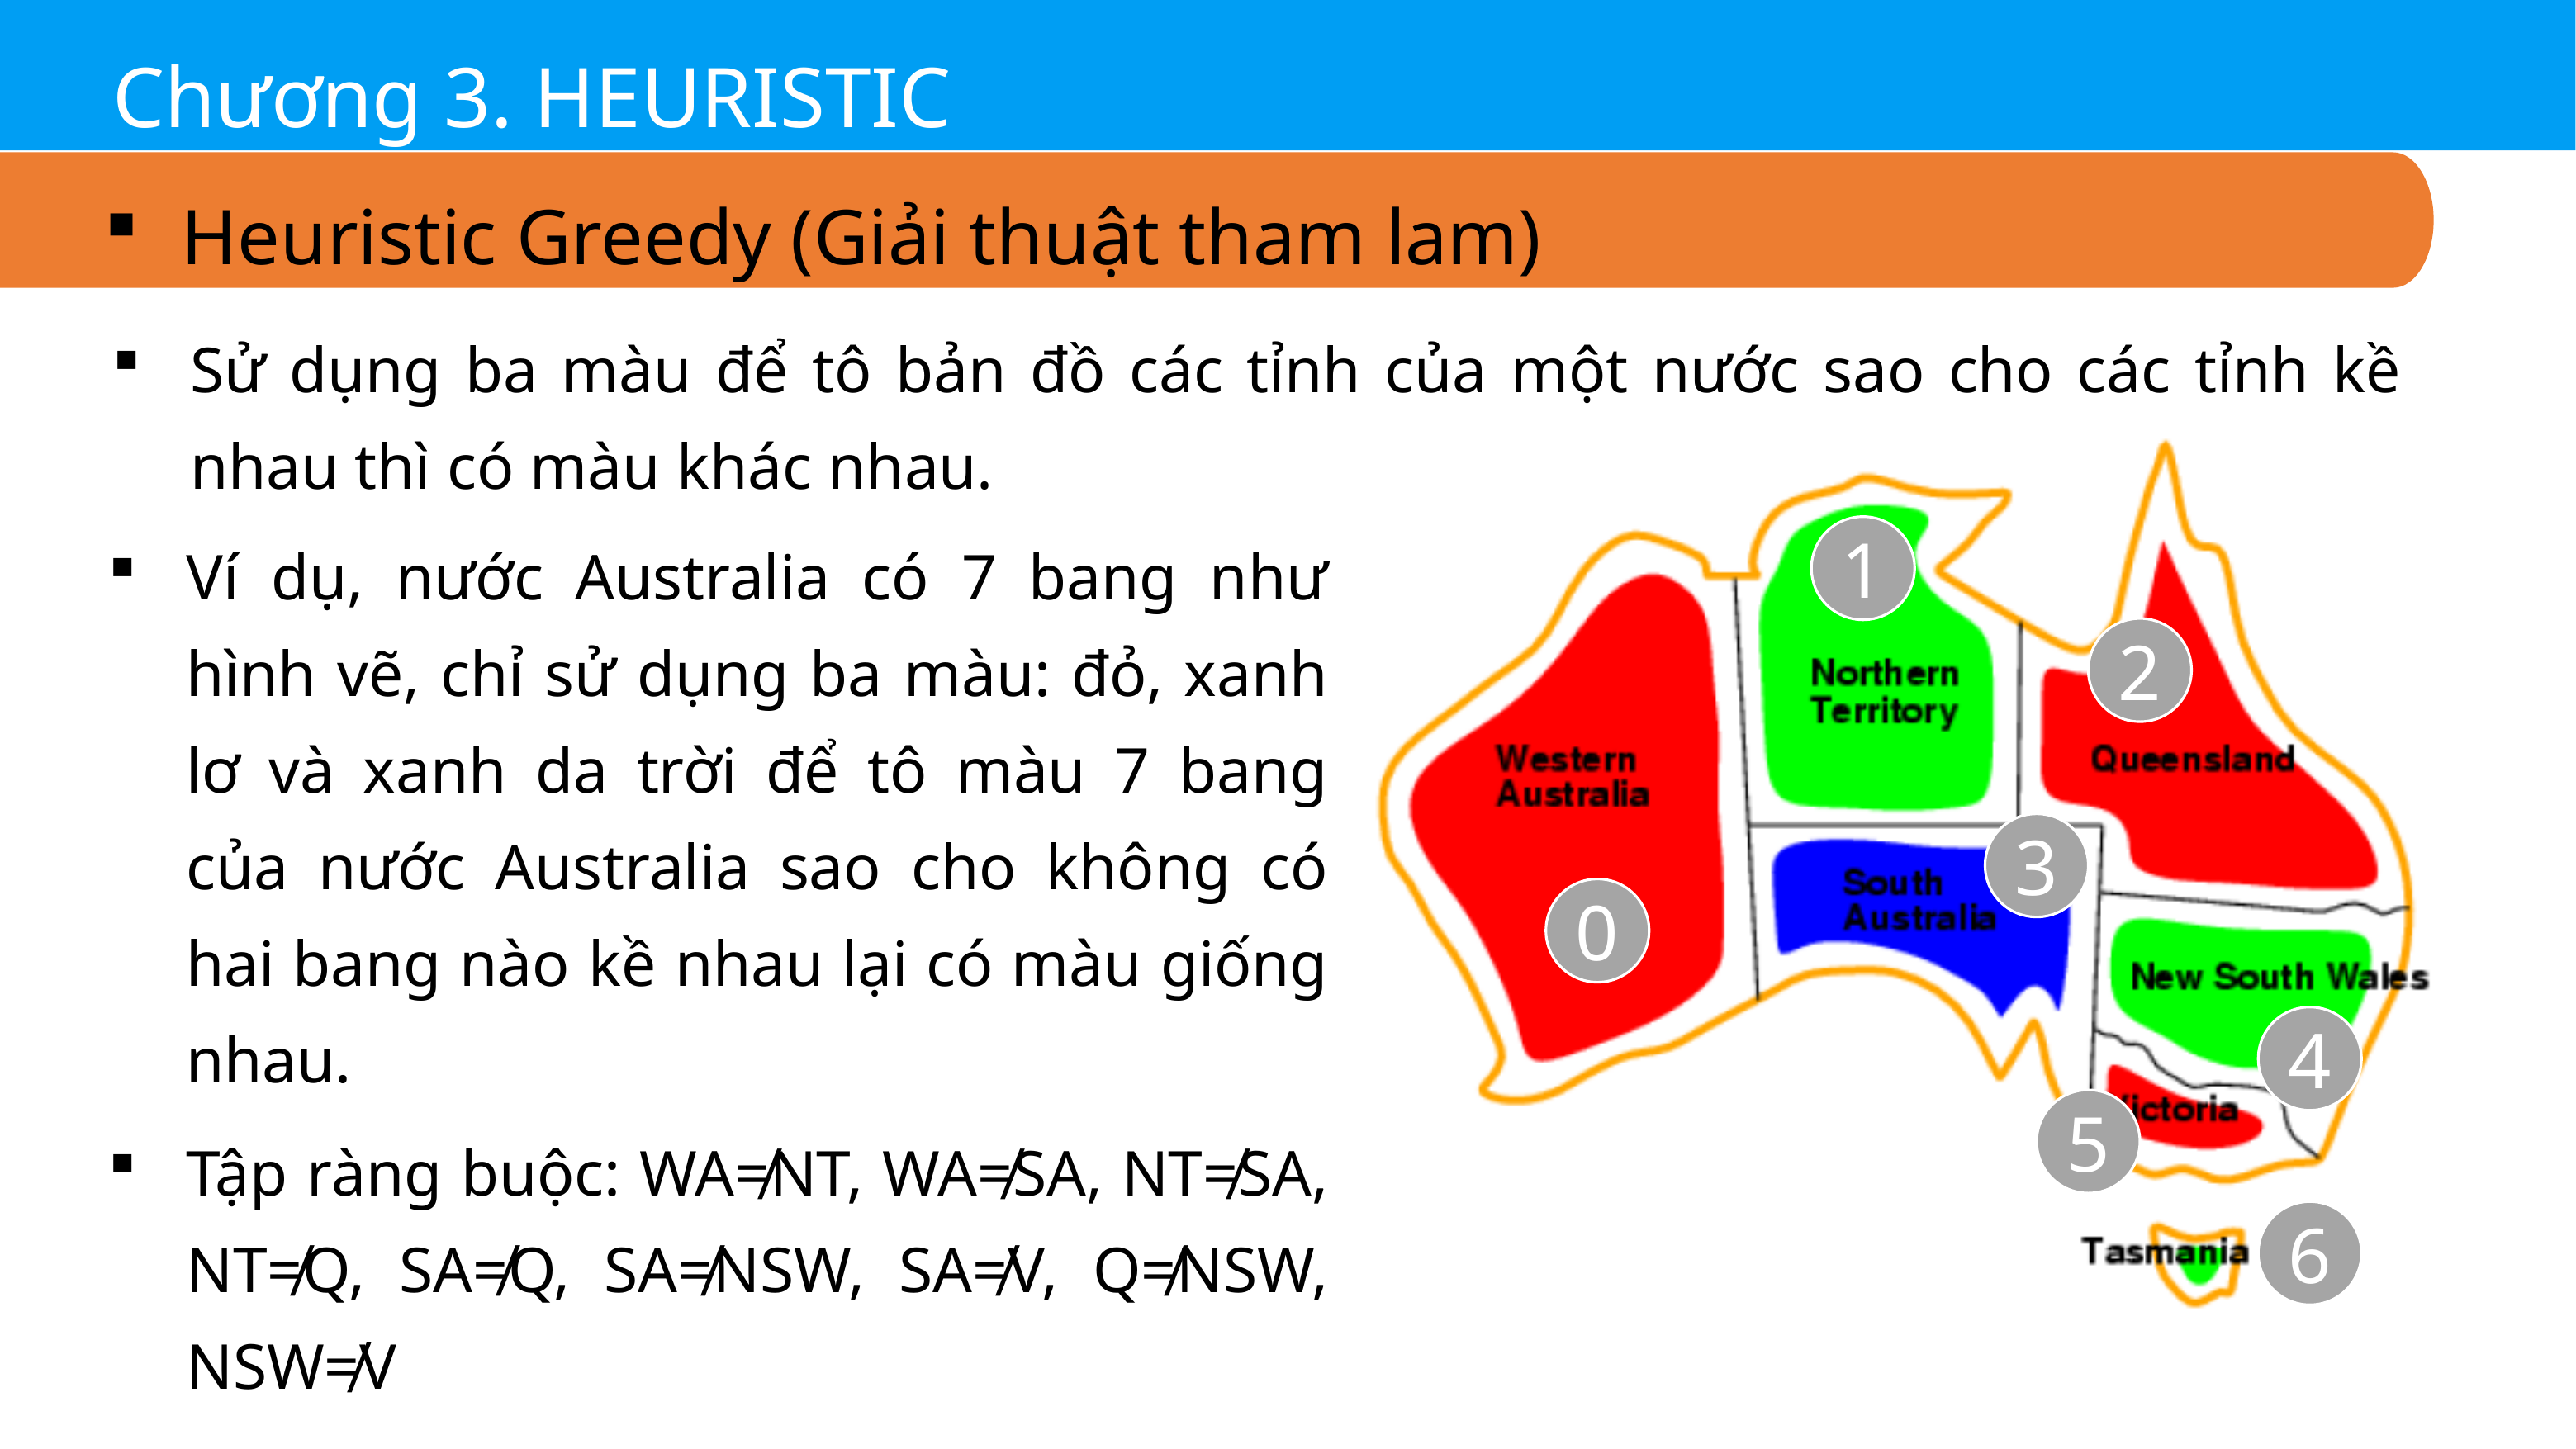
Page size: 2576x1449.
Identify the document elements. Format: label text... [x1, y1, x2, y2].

text_box Heuristic Greedy (Giải thuật tham lam) [102, 159, 2434, 280]
text_box [0, 0, 2576, 151]
text_box Tập ràng buộc: WA≠NT, WA≠SA, NT≠SA, NT≠Q, SA≠Q, SA≠NSW, SA≠V, Q≠NSW, NSW≠V [107, 1110, 1330, 1402]
text_box Sử dụng ba màu để tô bản đồ các tỉnh của một nước sao cho các tỉnh kề nhau thì có màu khác nhau. [111, 306, 2403, 502]
text_box Chương 3. HEURISTIC [111, 43, 2434, 144]
text_box Ví dụ, nước Australia có 7 bang như hình vẽ, chỉ sử dụng ba màu: đỏ, xanh lơ và xanh da trời để tô màu 7 bang của nước Australia sao cho không có hai bang nào kề nhau lại có màu giống nhau. [107, 514, 1330, 1096]
picture [1370, 431, 2469, 1319]
text_box [0, 150, 2414, 290]
